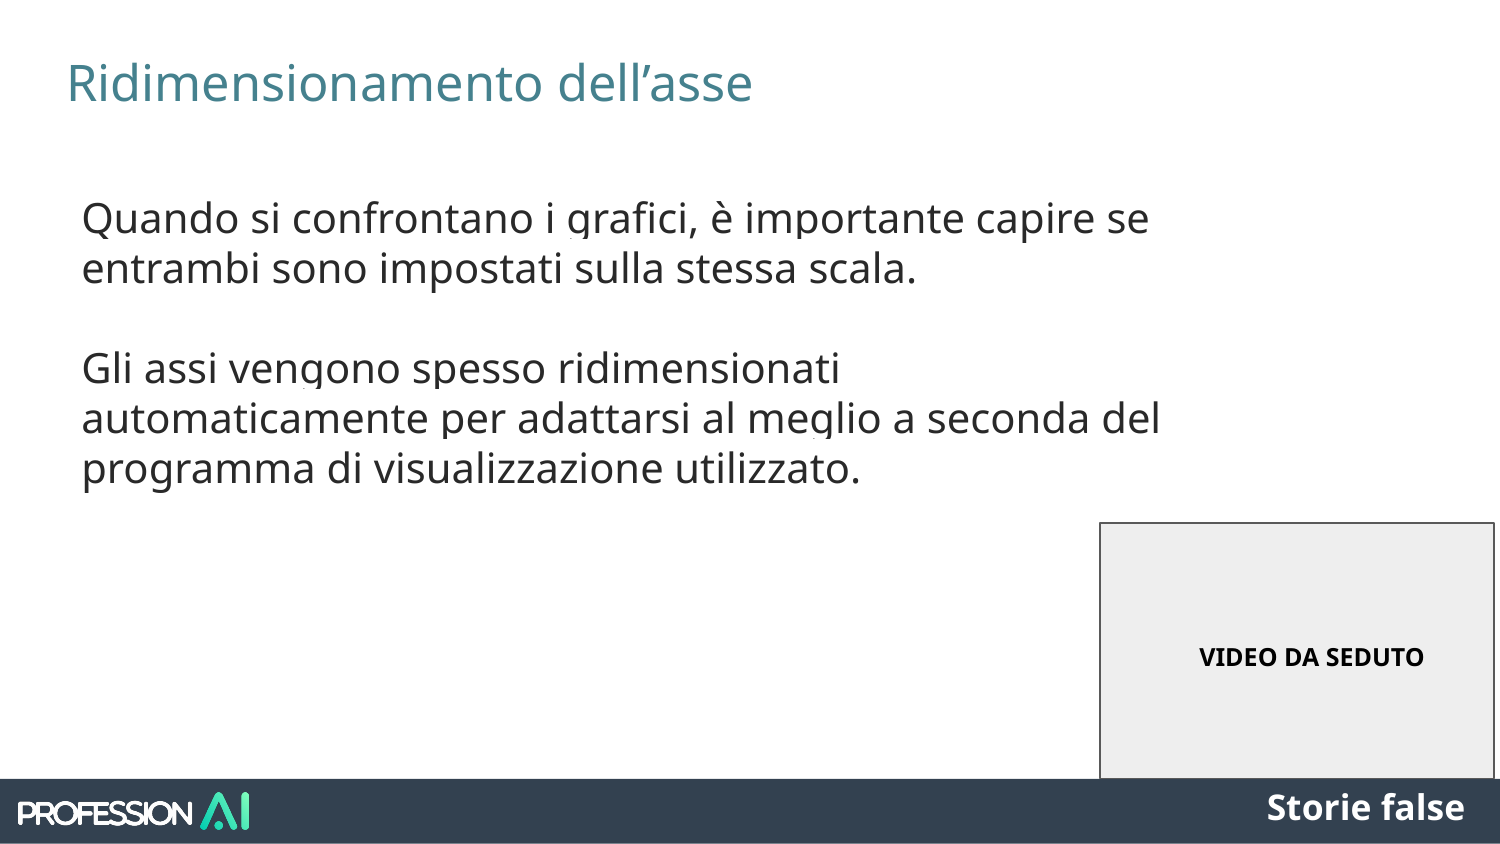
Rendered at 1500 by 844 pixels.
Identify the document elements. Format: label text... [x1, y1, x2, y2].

title VIDEO DA SEDUTO [1148, 626, 1477, 721]
text_box [0, 778, 1019, 844]
text_box Storie false [1019, 778, 1500, 844]
title Ridimensionamento dell’asse [51, 36, 1449, 130]
picture [17, 792, 250, 831]
text_box [1100, 523, 1495, 779]
text_box Quando si confrontano i grafici, è importante capire se entrambi sono impostati sulla stessa scala. Gli assi vengono spesso ridimensionati automaticamente per adattarsi al meglio a seconda del programma di visualizzazione utilizzato. [66, 176, 1204, 667]
